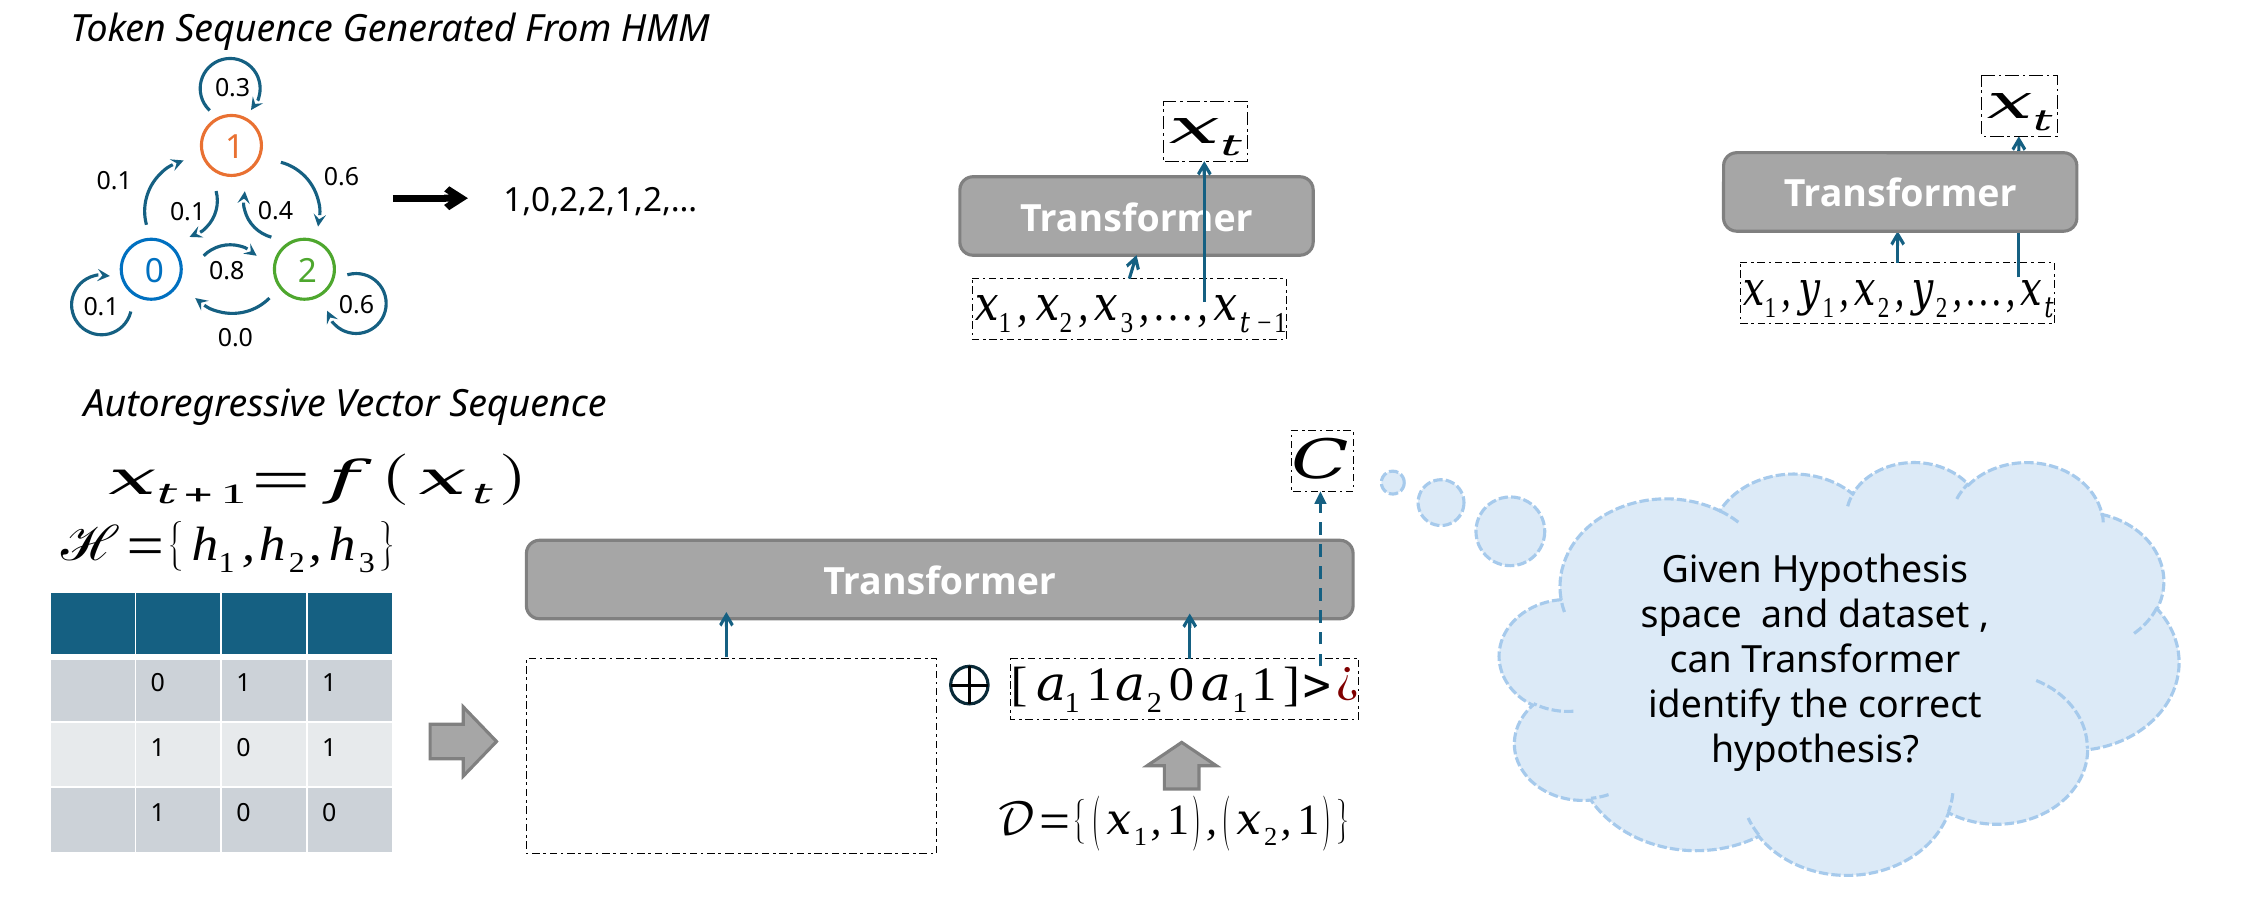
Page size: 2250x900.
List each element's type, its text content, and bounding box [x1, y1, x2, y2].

text_box Transformer [1322, 538, 1355, 621]
text_box [428, 703, 499, 780]
text_box [80, 328, 123, 337]
text_box [949, 664, 990, 706]
text_box 0.1 [155, 188, 224, 233]
text_box 0.4 [243, 186, 312, 232]
text_box Transformer [958, 175, 1203, 257]
text_box [188, 233, 204, 238]
text_box 0.3 [200, 63, 269, 109]
text_box 1 [199, 113, 264, 178]
text_box Autoregressive Vector Sequence [68, 371, 710, 432]
text_box 0.1 [81, 156, 151, 202]
text_box Transformer [2020, 151, 2079, 233]
text_box 0.6 [324, 280, 393, 326]
text_box 0 [119, 237, 183, 301]
text_box [334, 326, 379, 336]
text_box [1142, 740, 1222, 791]
text_box [346, 271, 378, 280]
text_box 0.0 [203, 314, 272, 359]
text_box Transformer [1206, 175, 1315, 257]
text_box Token Sequence Generated From HMM [55, 0, 744, 57]
text_box Transformer [1721, 151, 2018, 233]
text_box [143, 159, 198, 226]
text_box Transformer [524, 538, 1319, 621]
text_box 2 [272, 237, 336, 301]
text_box [79, 268, 110, 282]
text_box 0.8 [194, 247, 264, 292]
text_box [195, 260, 271, 314]
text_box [1128, 254, 1137, 280]
text_box 0.1 [68, 282, 138, 328]
text_box 0.6 [309, 152, 378, 198]
text_box [213, 243, 248, 247]
text_box [211, 57, 249, 63]
text_box [237, 194, 243, 203]
text_box [257, 232, 273, 239]
text_box 1,0,2,2,1,2,… [488, 170, 731, 226]
text_box [267, 160, 326, 227]
